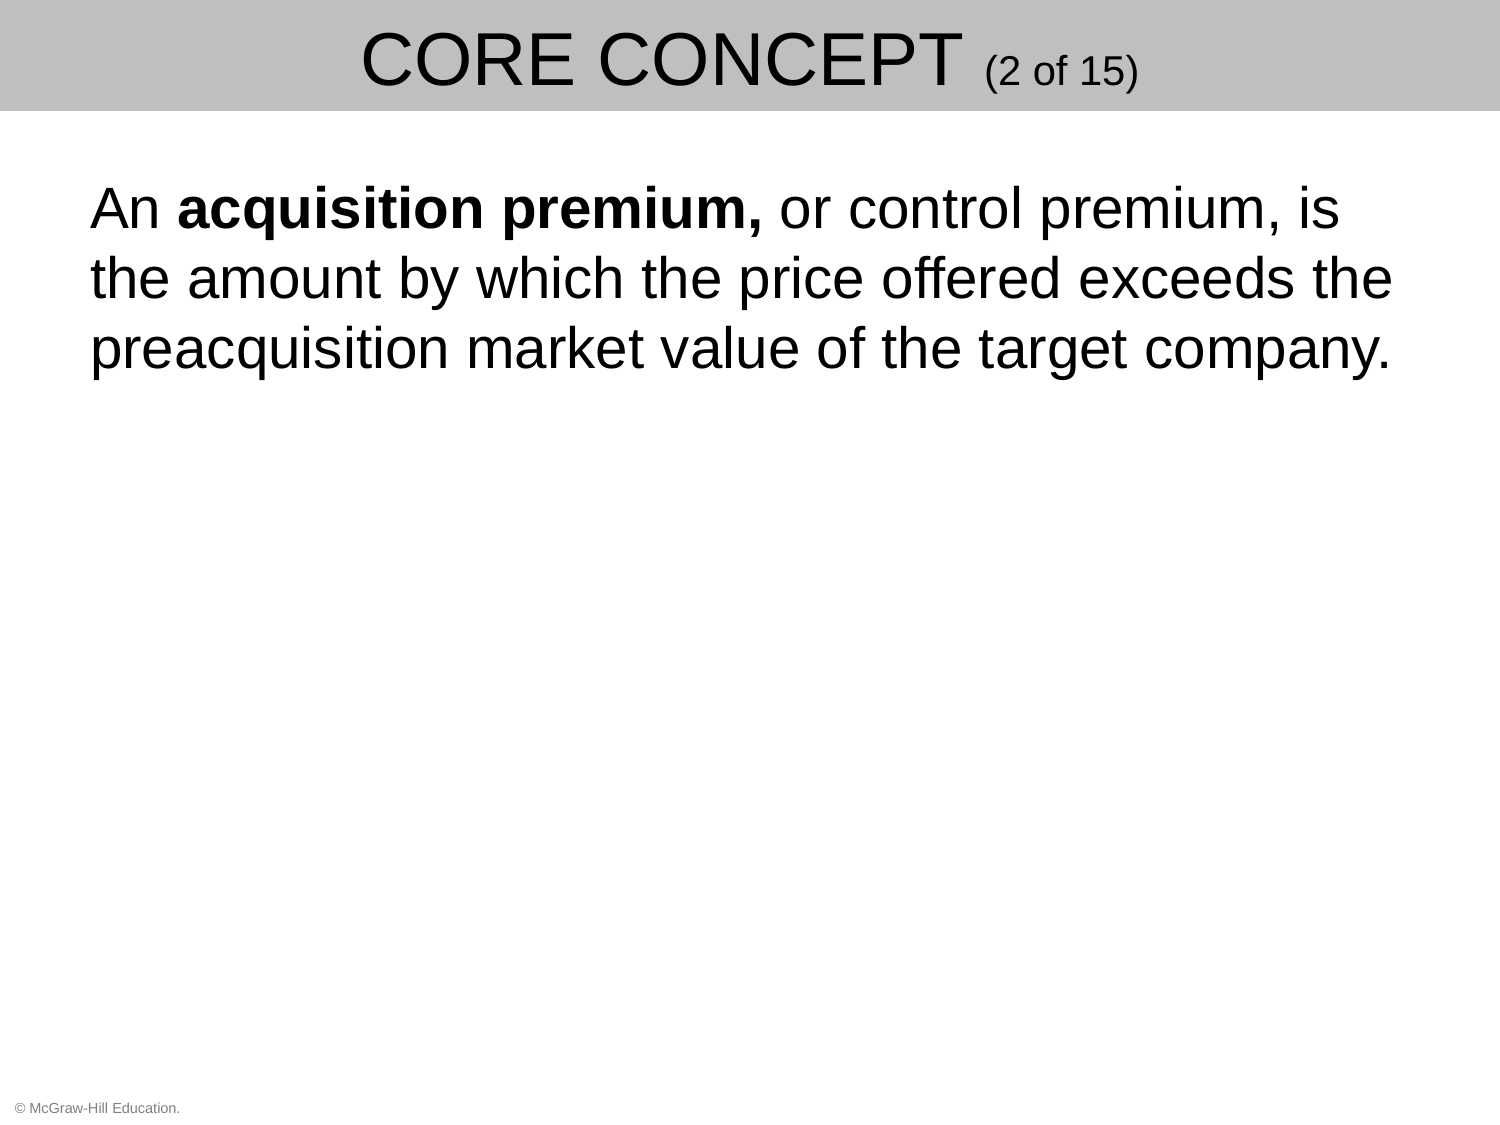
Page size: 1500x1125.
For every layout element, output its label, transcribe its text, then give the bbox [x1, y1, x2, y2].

title Core Concept (2 of 15) [0, 0, 1500, 111]
list An acquisition premium, or control premium, is the amount by which the price offered exceeds the preacquisition market value of the target company. [74, 162, 1426, 1076]
